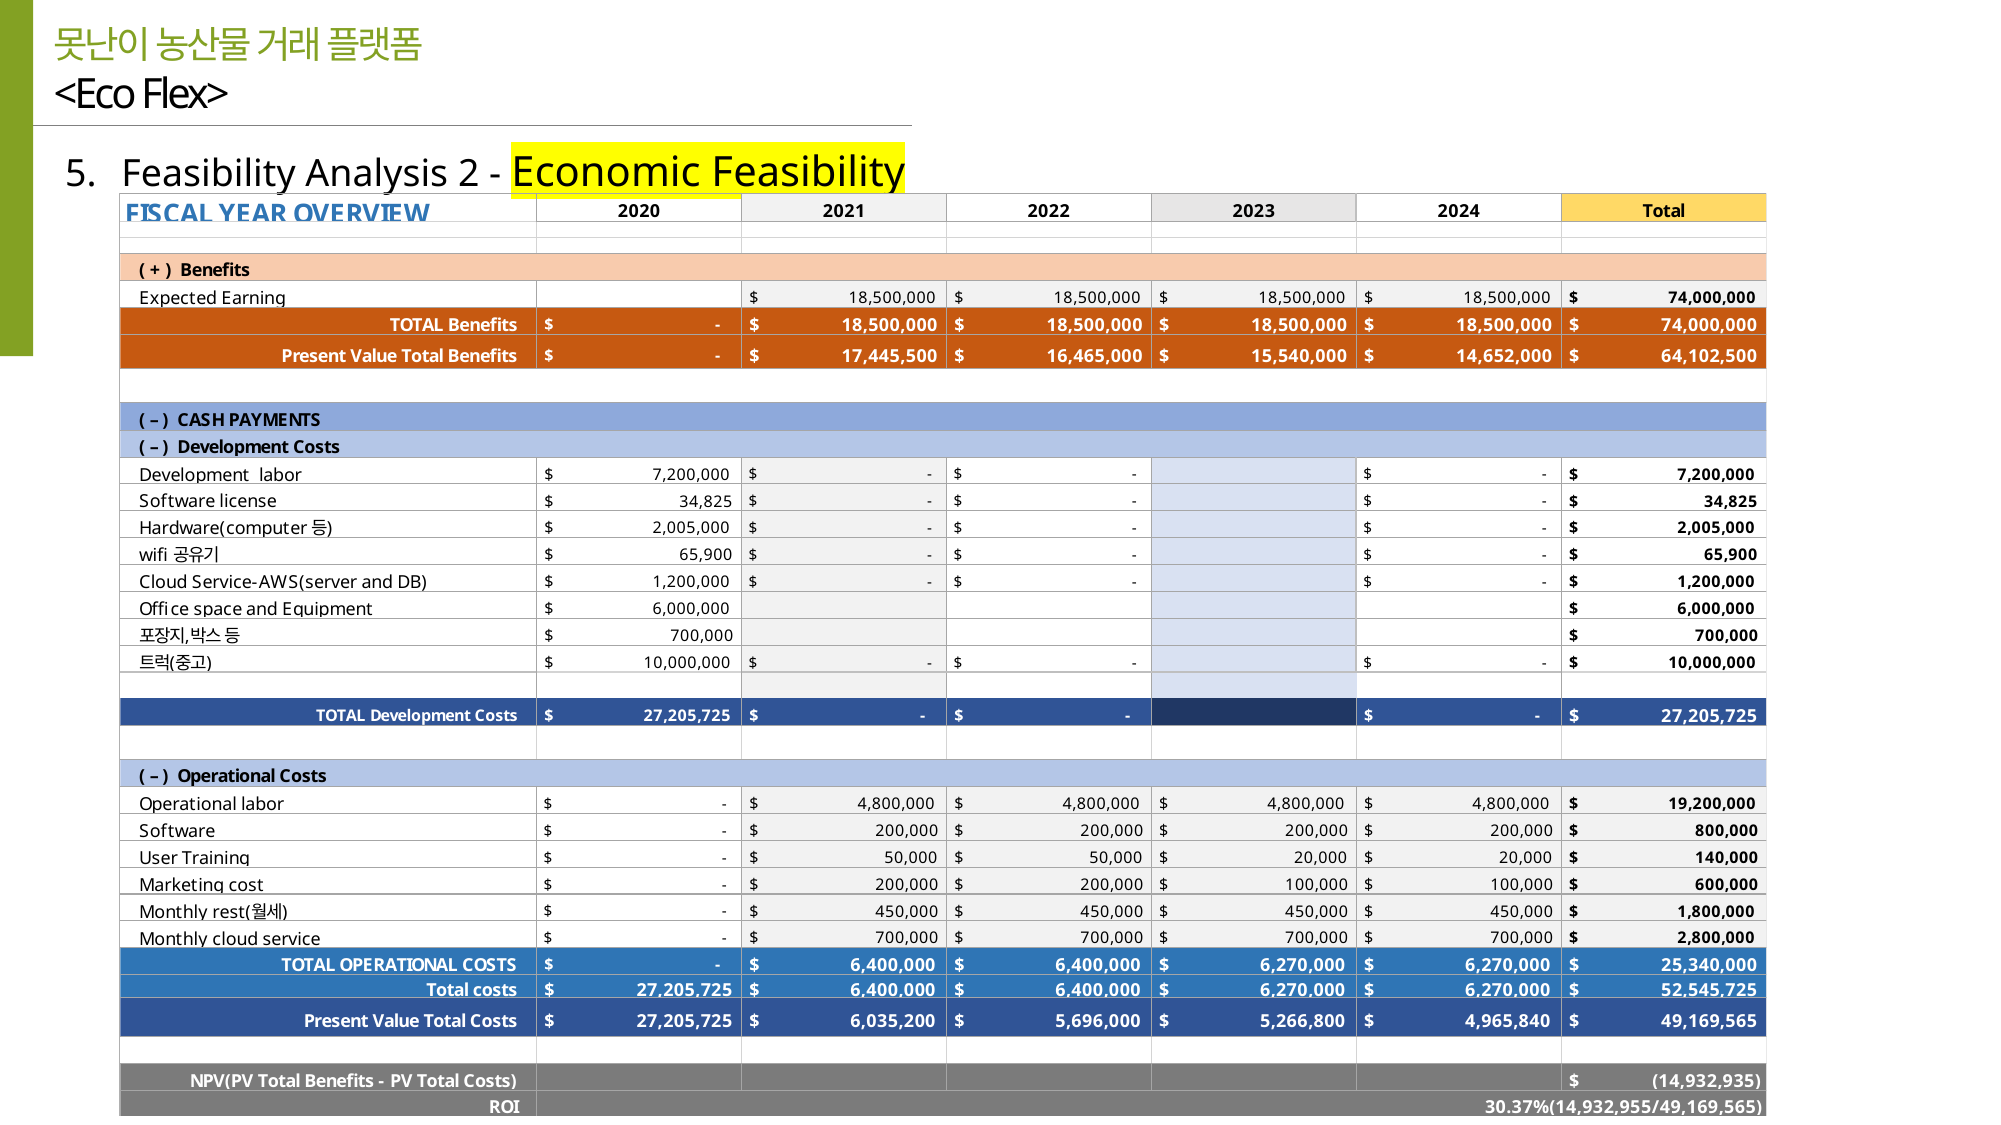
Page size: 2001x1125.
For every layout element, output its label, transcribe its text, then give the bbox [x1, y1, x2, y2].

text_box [119, 193, 1768, 1117]
text_box 못난이 농산물 거래 플랫폼 <Eco Flex> [38, 14, 439, 124]
text_box [0, 0, 34, 357]
text_box Feasibility Analysis 2 - Economic Feasibility [50, 112, 990, 202]
